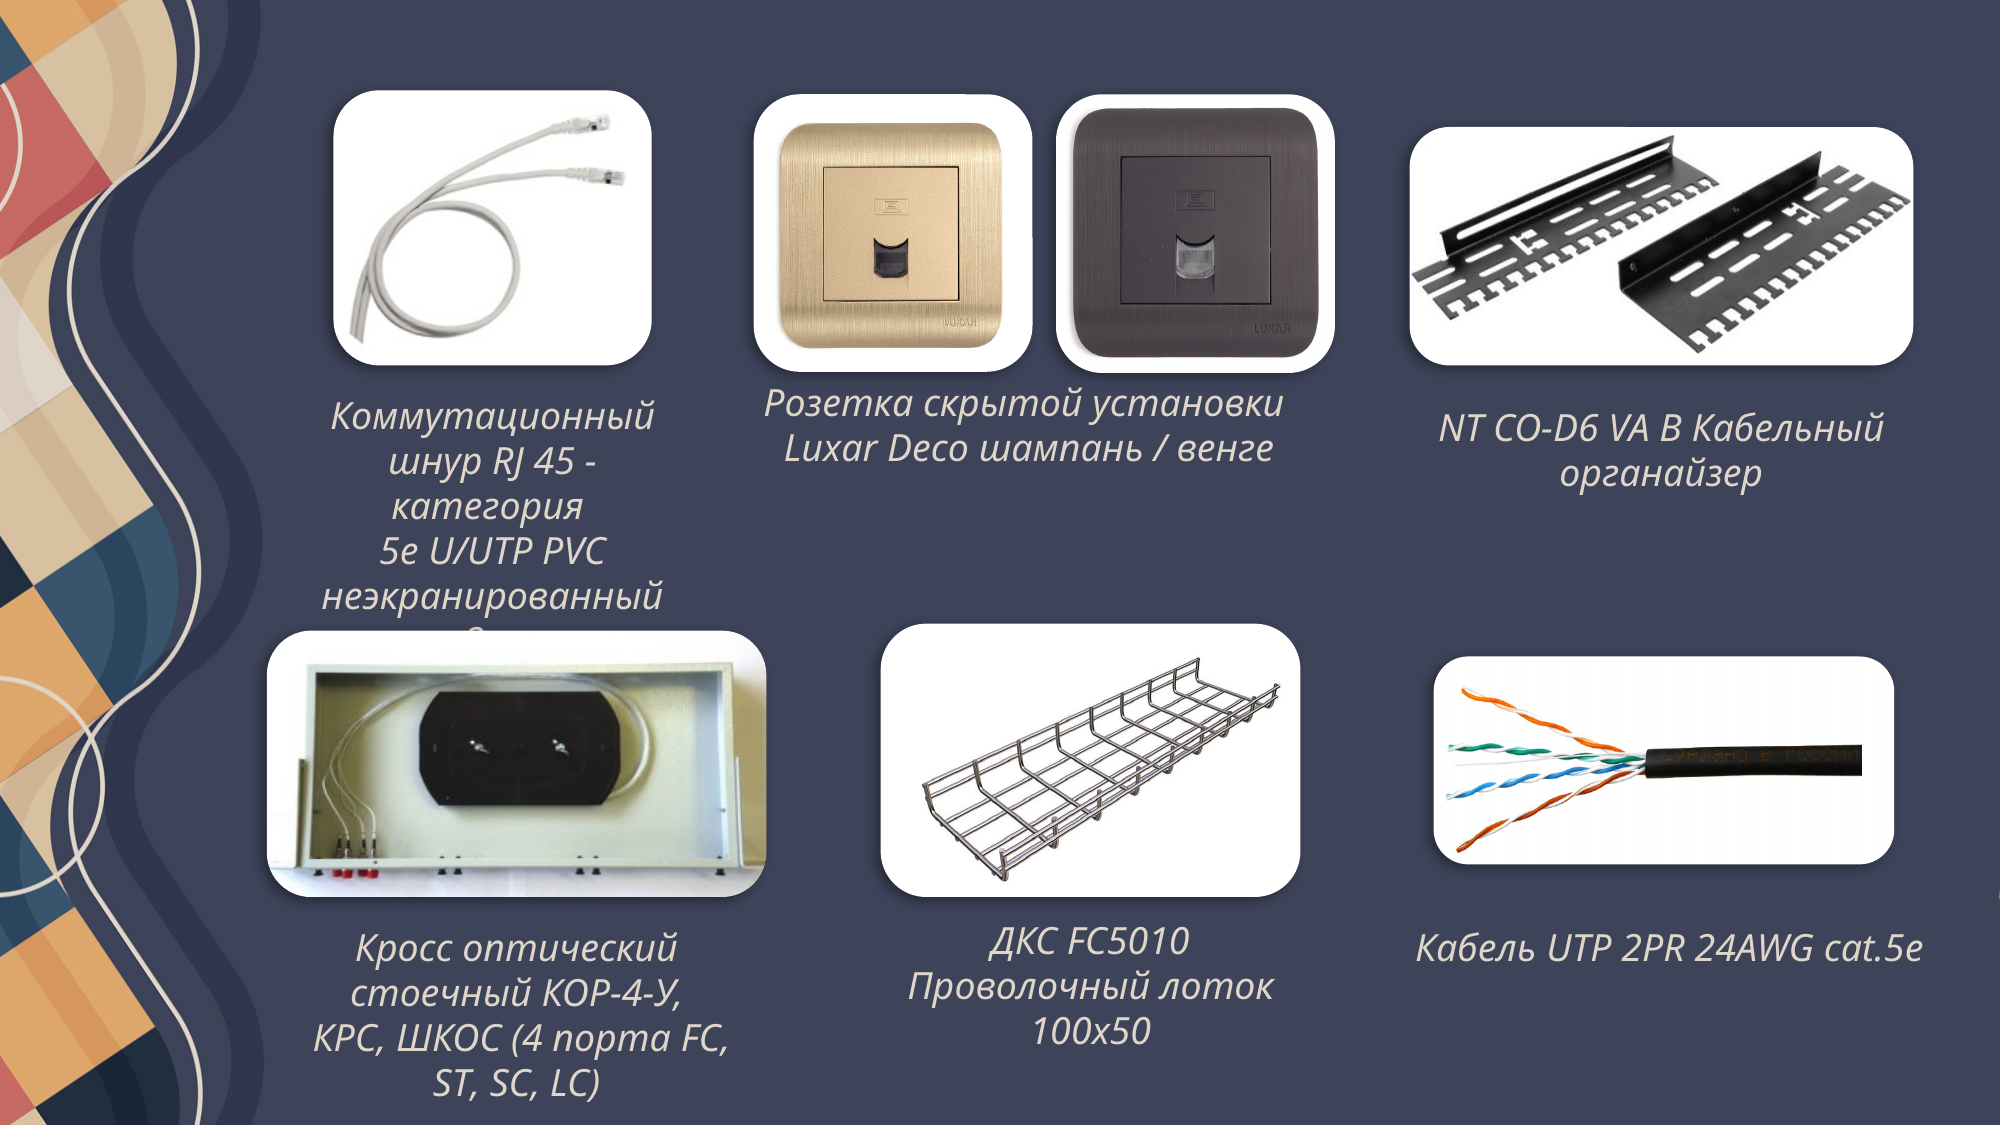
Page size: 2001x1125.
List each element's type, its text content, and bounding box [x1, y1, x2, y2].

text_box Розетка скрытой установки Luxar Deco шампань / венге [748, 371, 1310, 477]
text_box Кабель UTP 2PR 24AWG cat.5e [1400, 916, 1939, 976]
text_box Коммутационный шнур RJ 45 - категория 5е U/UTP PVC неэкранированный 2 м [294, 384, 691, 627]
text_box ДКС FC5010 Проволочный лоток 100х50 [880, 909, 1301, 1060]
text_box NT CO-D6 VA B Кабельный органайзер [1409, 396, 1914, 502]
picture [0, 0, 2000, 1125]
text_box Кросс оптический стоечный КОР-4-У, КРС, ШКОС (4 порта FC, ST, SC, LC) [266, 916, 767, 1111]
